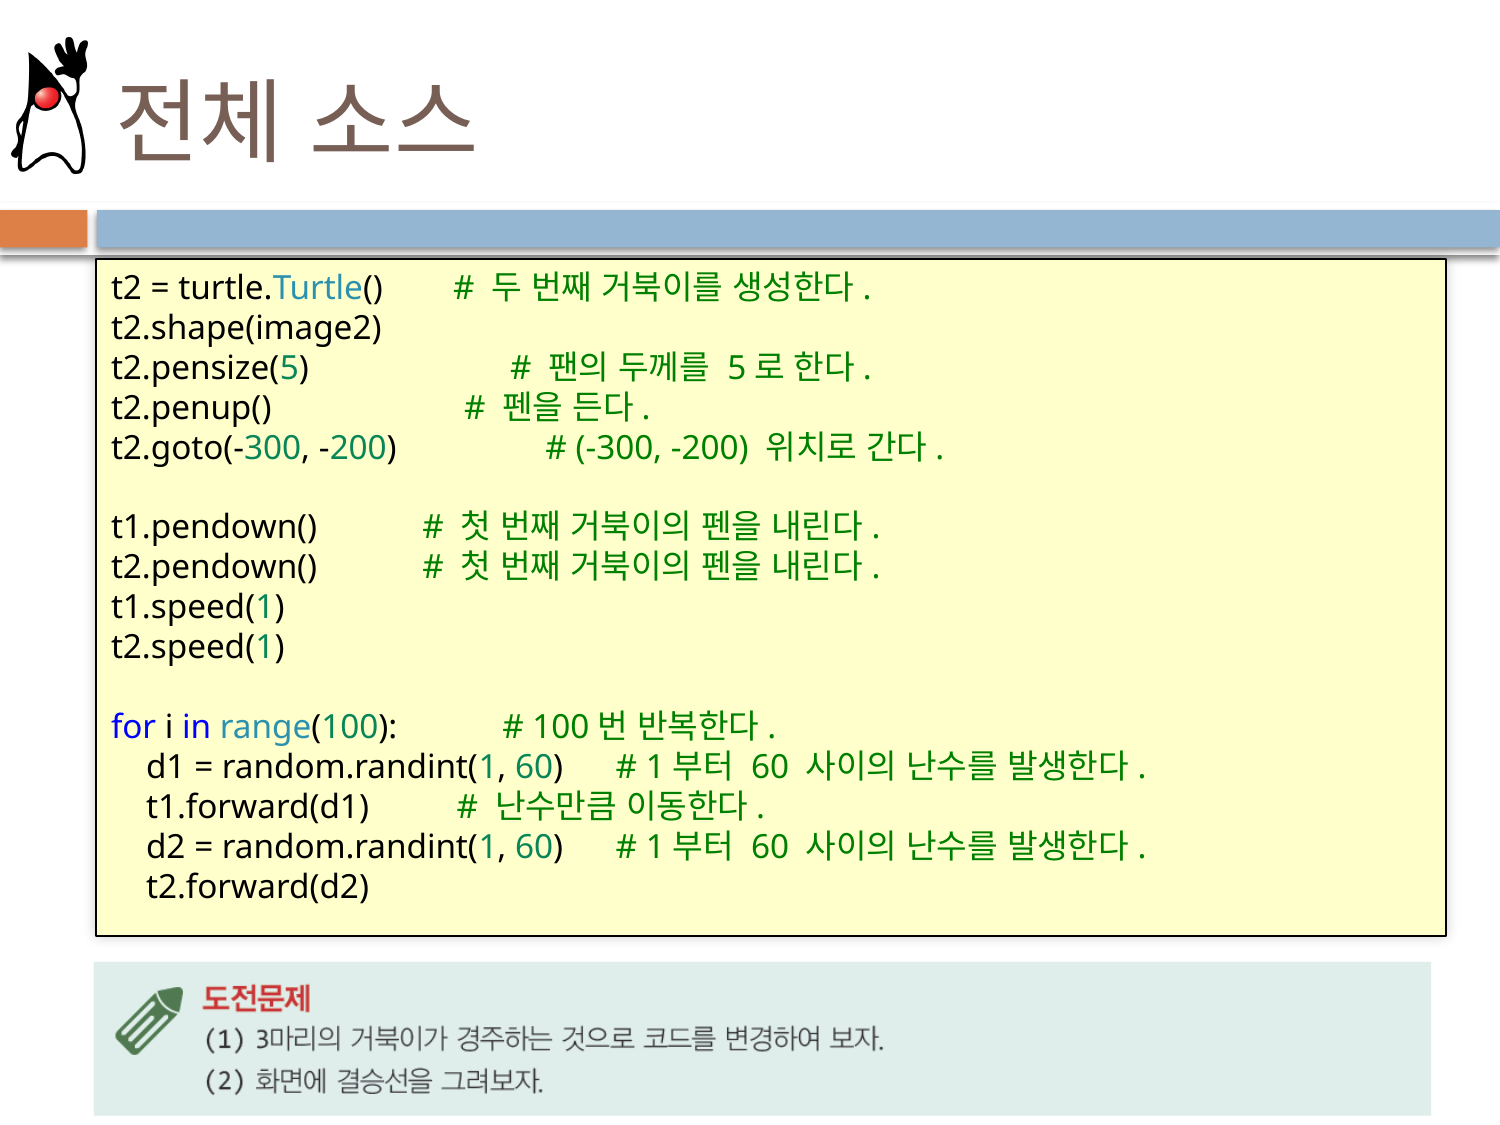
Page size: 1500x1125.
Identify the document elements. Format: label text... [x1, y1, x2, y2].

title 전체 소스 [100, 37, 1438, 200]
picture [11, 37, 88, 174]
text_box t2 = turtle.Turtle() # 두 번째 거북이를 생성한다. t2.shape(image2) t2.pensize(5) # 팬의 두께를 5로 한다. t2.penup() # 펜을 든다. t2.goto(-300, -200) # (-300, -200) 위치로 간다. t1.pendown() # 첫 번째 거북이의 펜을 내린다. t2.pendown() # 첫 번째 거북이의 펜을 내린다. t1.speed(1) t2.speed(1) for i in range(100): # 100번 반복한다. d1 = random.randint(1, 60) # 1부터 60 사이의 난수를 발생한다. t1.forward(d1) # 난수만큼 이동한다. d2 = random.randint(1, 60) # 1부터 60 사이의 난수를 발생한다. t2.forward(d2) [96, 258, 1447, 936]
picture [87, 947, 1439, 1125]
